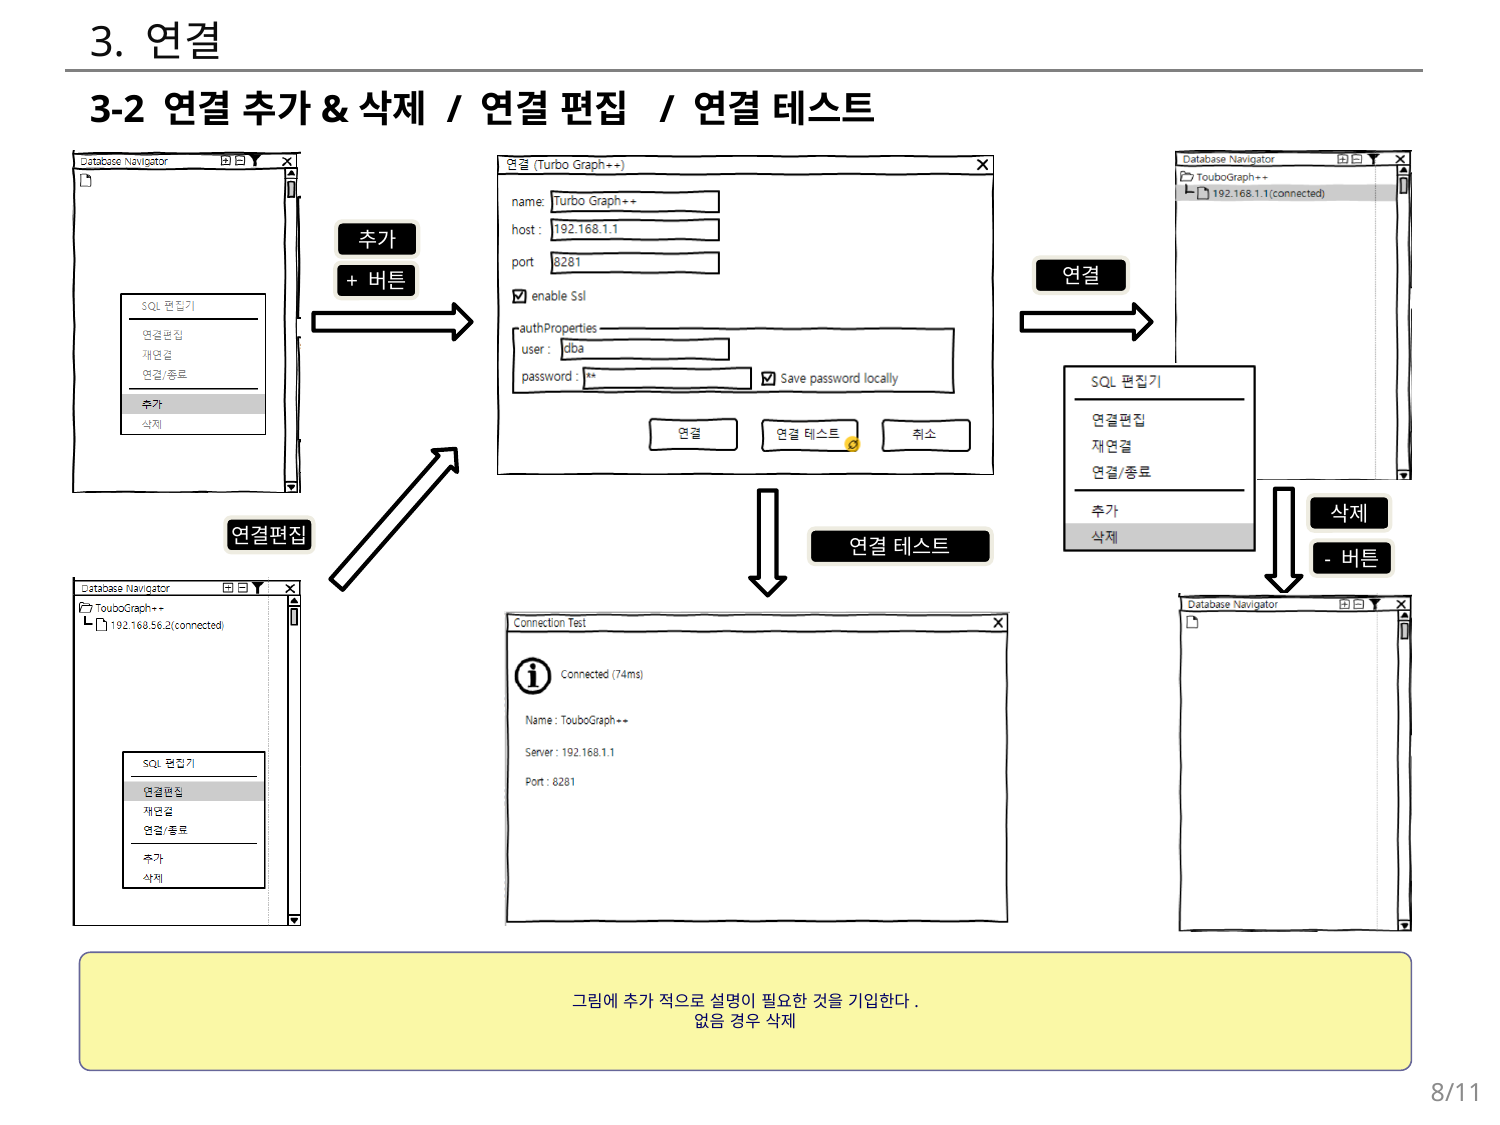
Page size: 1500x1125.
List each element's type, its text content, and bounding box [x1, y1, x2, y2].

text_box [1019, 302, 1154, 342]
text_box 연결 테스트 [809, 528, 992, 564]
picture [503, 611, 1010, 926]
text_box [1264, 488, 1304, 592]
slide_number 8/11 [1147, 1063, 1498, 1124]
picture [72, 150, 301, 493]
title 3. 연결 [75, 7, 1425, 78]
text_box 연결편집 [225, 517, 314, 553]
picture [72, 577, 301, 926]
text_box - 버튼 [1310, 540, 1393, 576]
text_box 3-2 연결 추가&삭제 / 연결 편집 / 연결 테스트 [74, 78, 1425, 138]
text_box 추가 [336, 221, 419, 257]
picture [497, 154, 994, 475]
text_box 연결 [1033, 257, 1129, 293]
text_box [328, 446, 460, 592]
text_box 삭제 [1308, 495, 1391, 531]
text_box 그림에 추가 적으로 설명이 필요한 것을 기입한다. 없음 경우 삭제 [79, 952, 1412, 1071]
text_box [748, 488, 788, 598]
picture [1178, 593, 1412, 932]
text_box [311, 302, 474, 342]
text_box + 버튼 [335, 262, 418, 299]
picture [1061, 150, 1412, 555]
